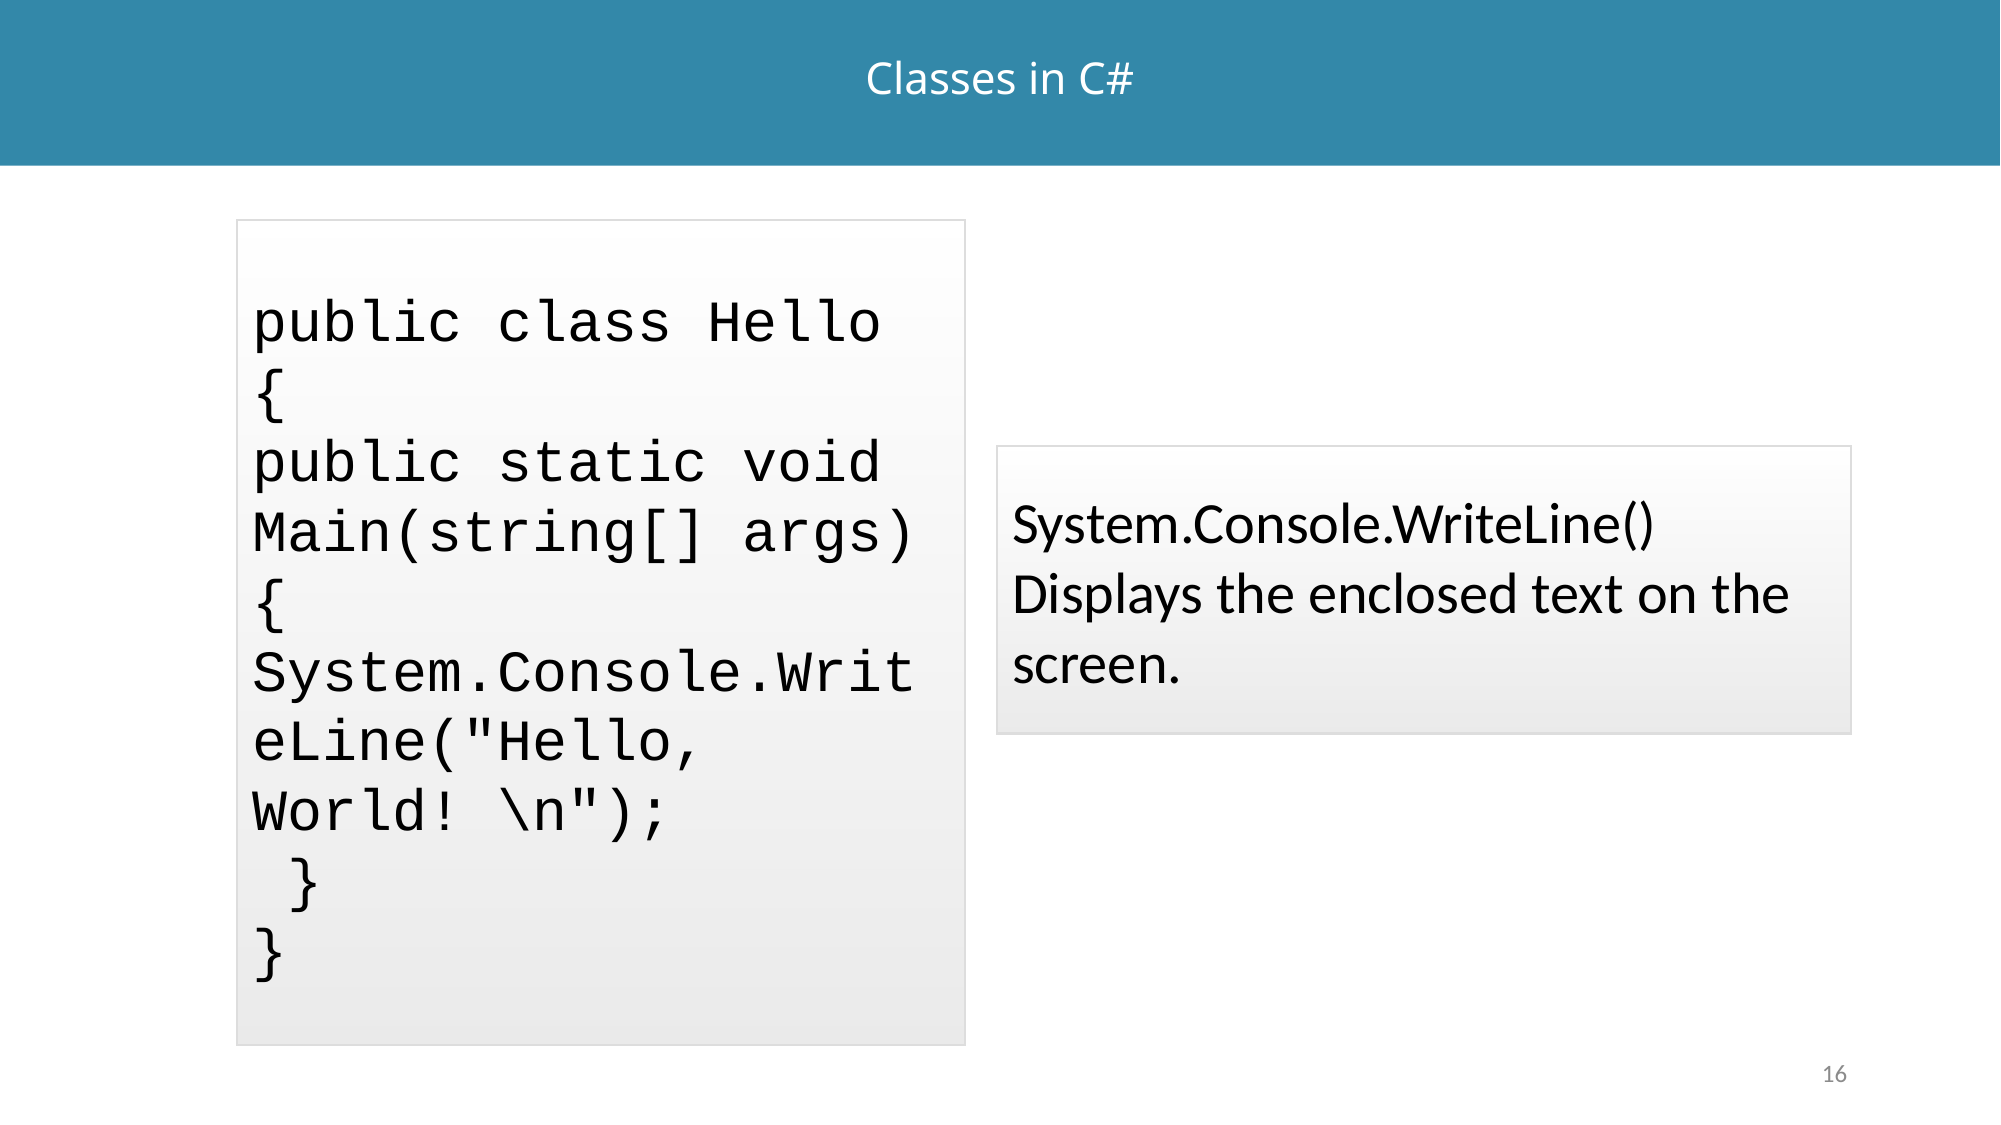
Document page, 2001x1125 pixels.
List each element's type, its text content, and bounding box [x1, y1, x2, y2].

text_box public class Hello { public static void Main(string[] args) { System.Console.WriteLine("Hello, World! \n"); } } [237, 219, 966, 1046]
slide_number 16 [1412, 1042, 1863, 1103]
text_box System.Console.WriteLine() Displays the enclosed text on the screen. [997, 446, 1852, 734]
title Classes in C# [0, 0, 2000, 166]
